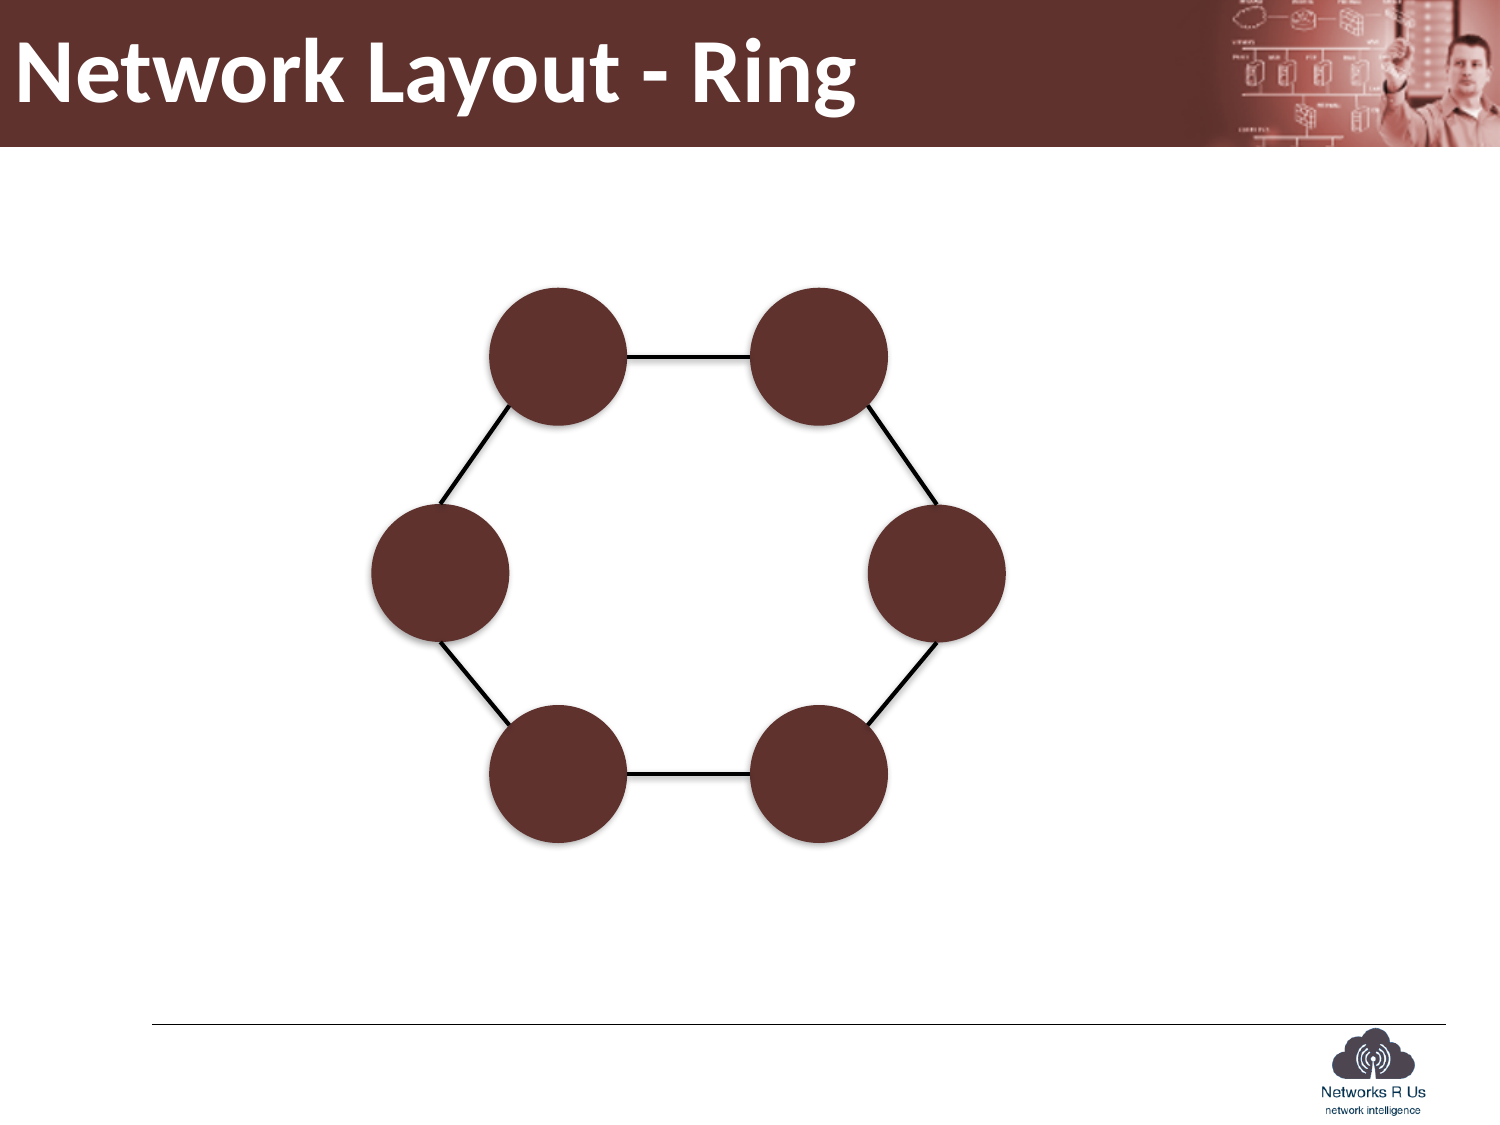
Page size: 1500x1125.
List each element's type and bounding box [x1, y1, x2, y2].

text_box [749, 704, 889, 844]
text_box [488, 704, 628, 844]
text_box [867, 504, 1007, 644]
picture [0, 0, 1500, 147]
picture [1305, 1020, 1447, 1125]
text_box [370, 503, 511, 643]
text_box [867, 642, 937, 726]
text_box [440, 641, 510, 726]
text_box [749, 286, 889, 427]
text_box [867, 405, 937, 505]
text_box [488, 286, 628, 427]
text_box [440, 405, 510, 505]
